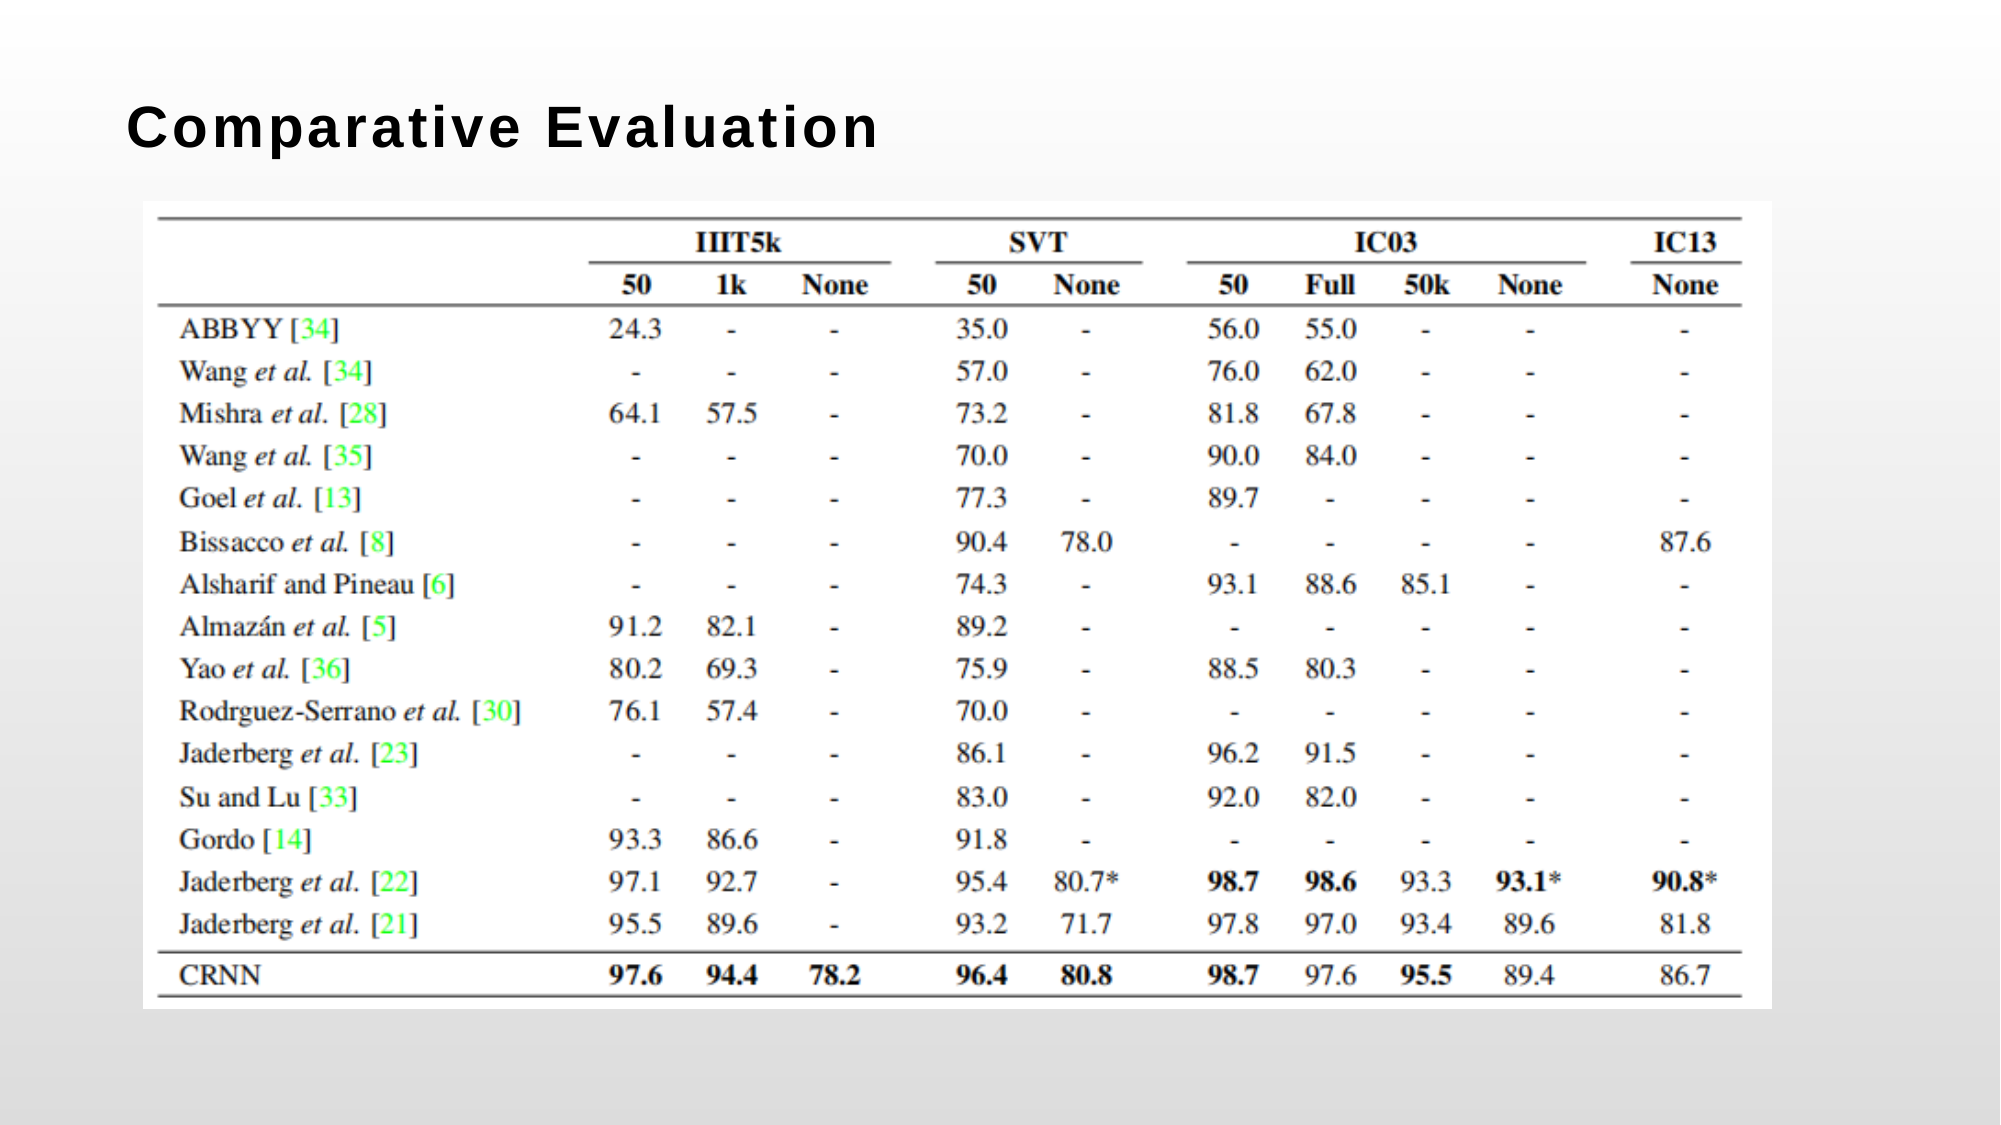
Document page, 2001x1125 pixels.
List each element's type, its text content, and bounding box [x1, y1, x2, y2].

title Comparative Evaluation [109, 70, 1891, 178]
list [143, 201, 1772, 1009]
